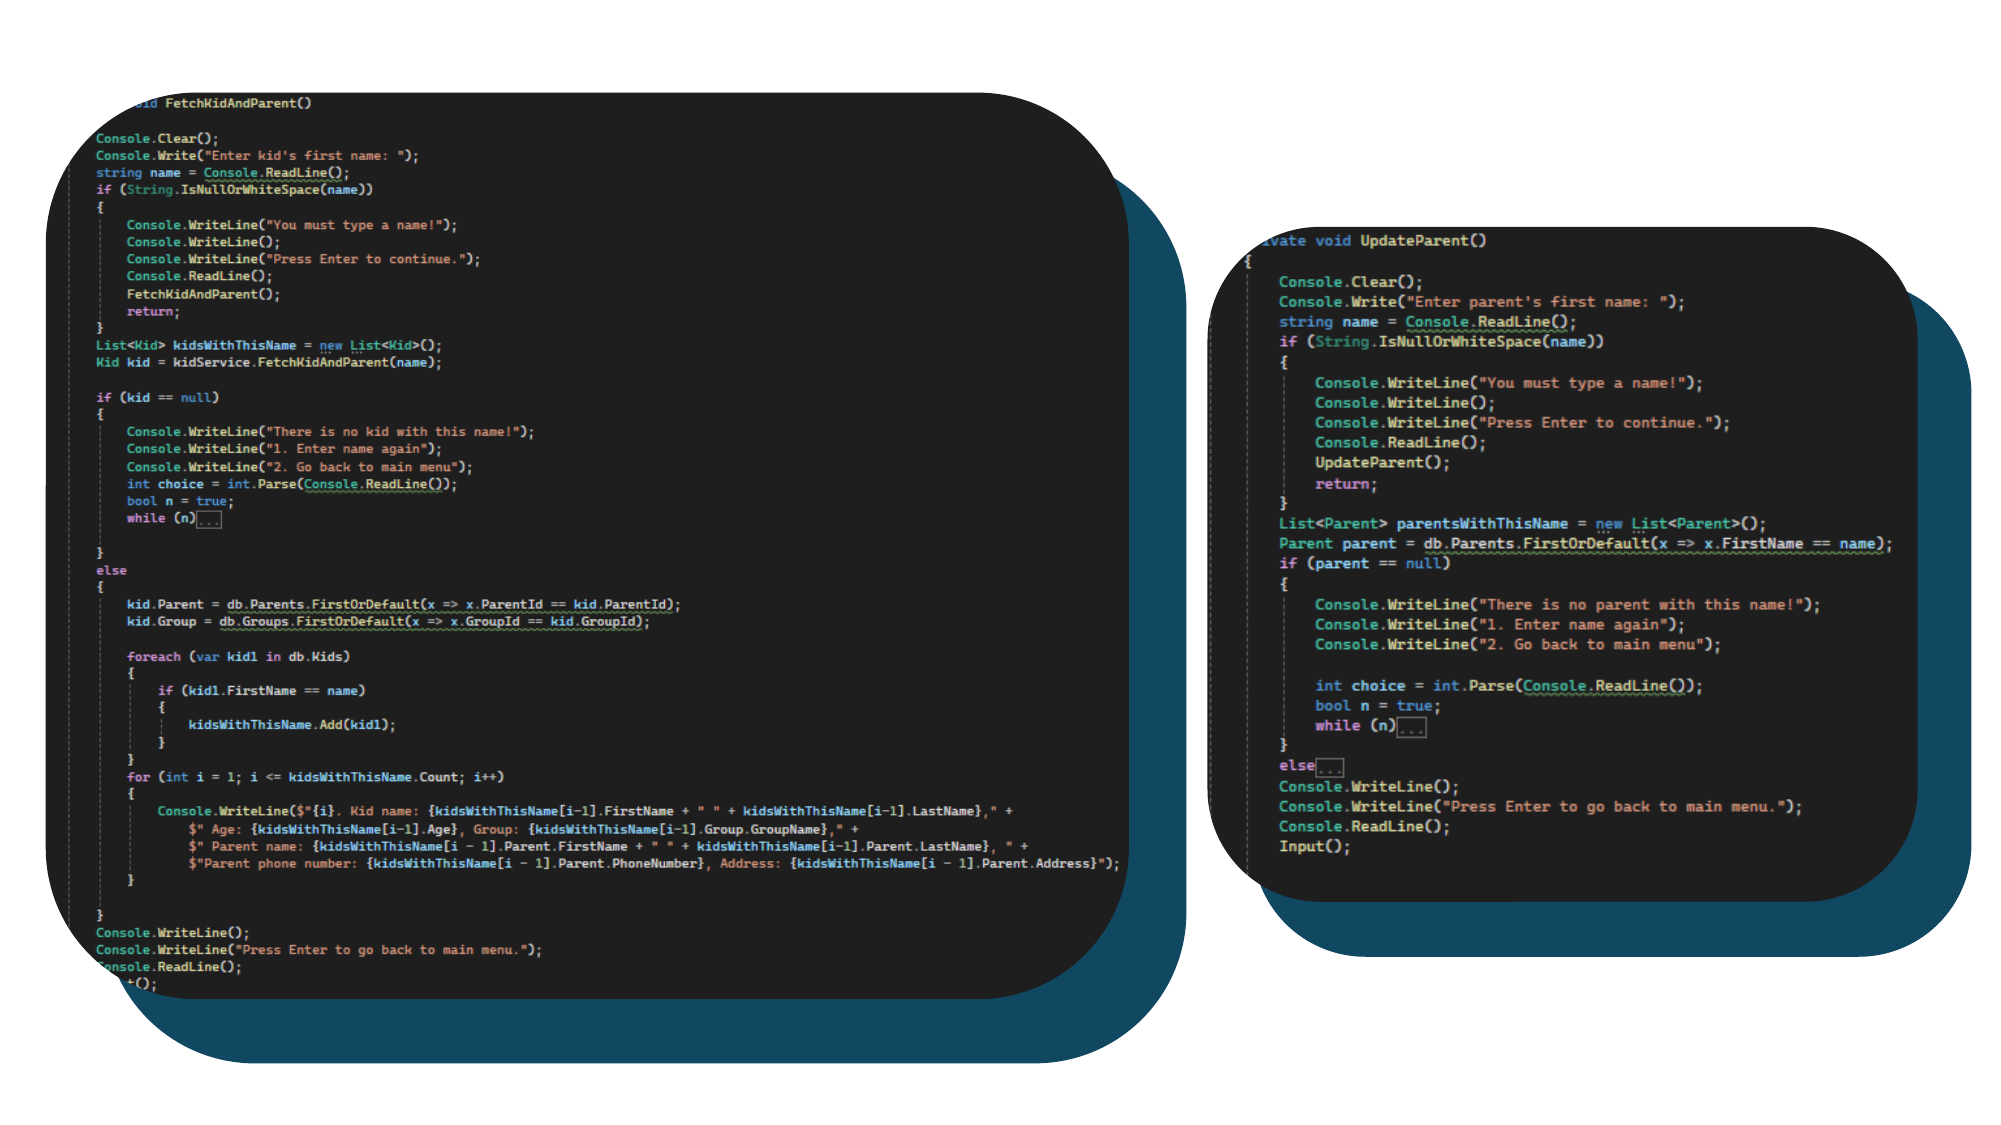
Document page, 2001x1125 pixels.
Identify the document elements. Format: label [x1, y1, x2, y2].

text_box [1267, 296, 1974, 959]
picture [1206, 226, 1919, 903]
picture [45, 92, 1130, 1000]
text_box [129, 187, 1188, 1065]
